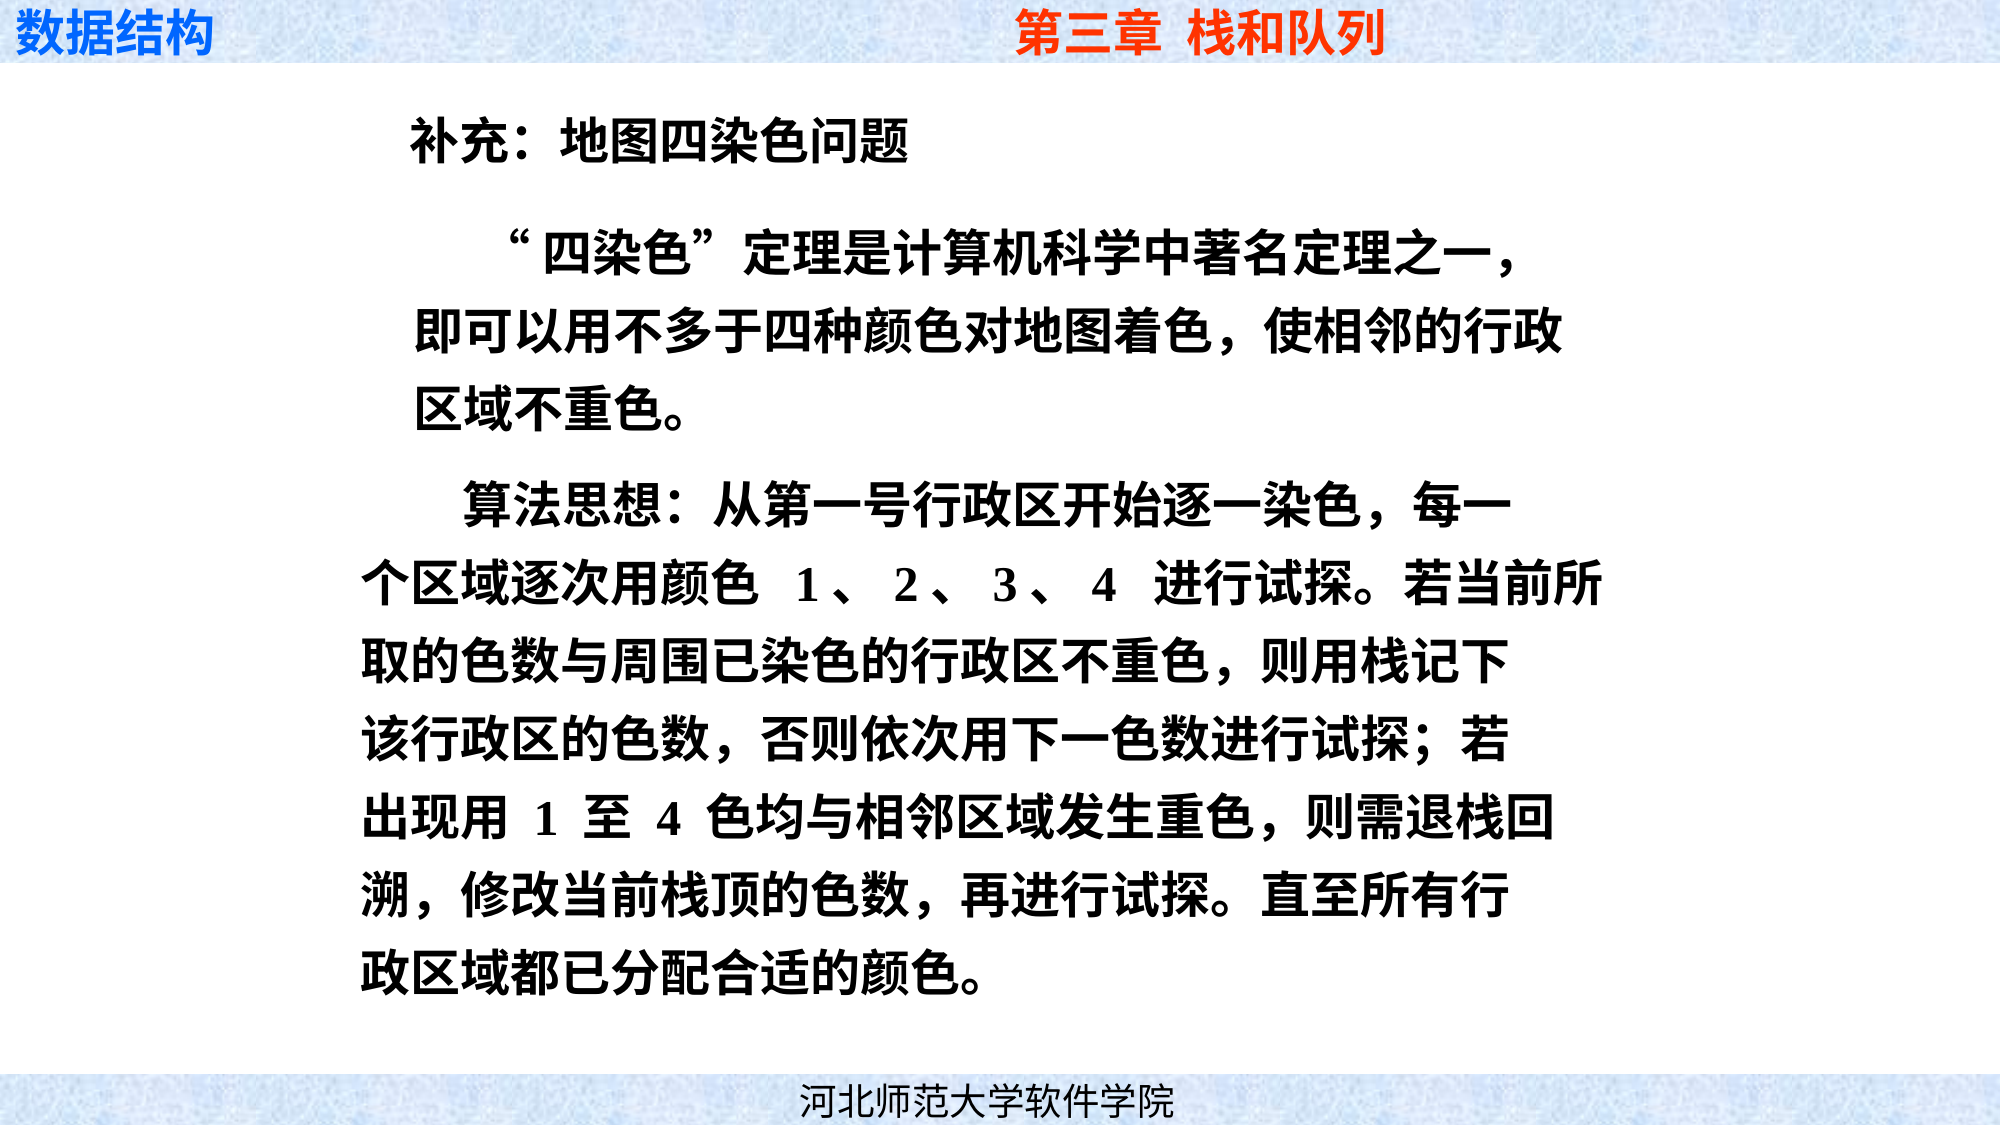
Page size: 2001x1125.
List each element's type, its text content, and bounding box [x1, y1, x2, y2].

text_box 算法思想：从第一号行政区开始逐一染色，每一 个区域逐次用颜色 1、2、3、4 进行试探。若当前所 取的色数与周围已染色的行政区不重色，则用栈记下 该行政区的色数，否则依次用下一色数进行试探；若 出现用 1 至 4 色均与相邻区域发生重色，则需退栈回 溯，修改当前栈顶的色数，再进行试探。直至所有行 政区域都已分配合适的颜色。 [345, 448, 1630, 1009]
text_box “四染色”定理是计算机科学中著名定理之一， 即可以用不多于四种颜色对地图着色，使相邻的行政 区域不重色。 [398, 196, 1590, 445]
picture [0, 1074, 2000, 1125]
text_box 补充：地图四染色问题 [394, 101, 936, 177]
picture [0, 0, 2000, 63]
